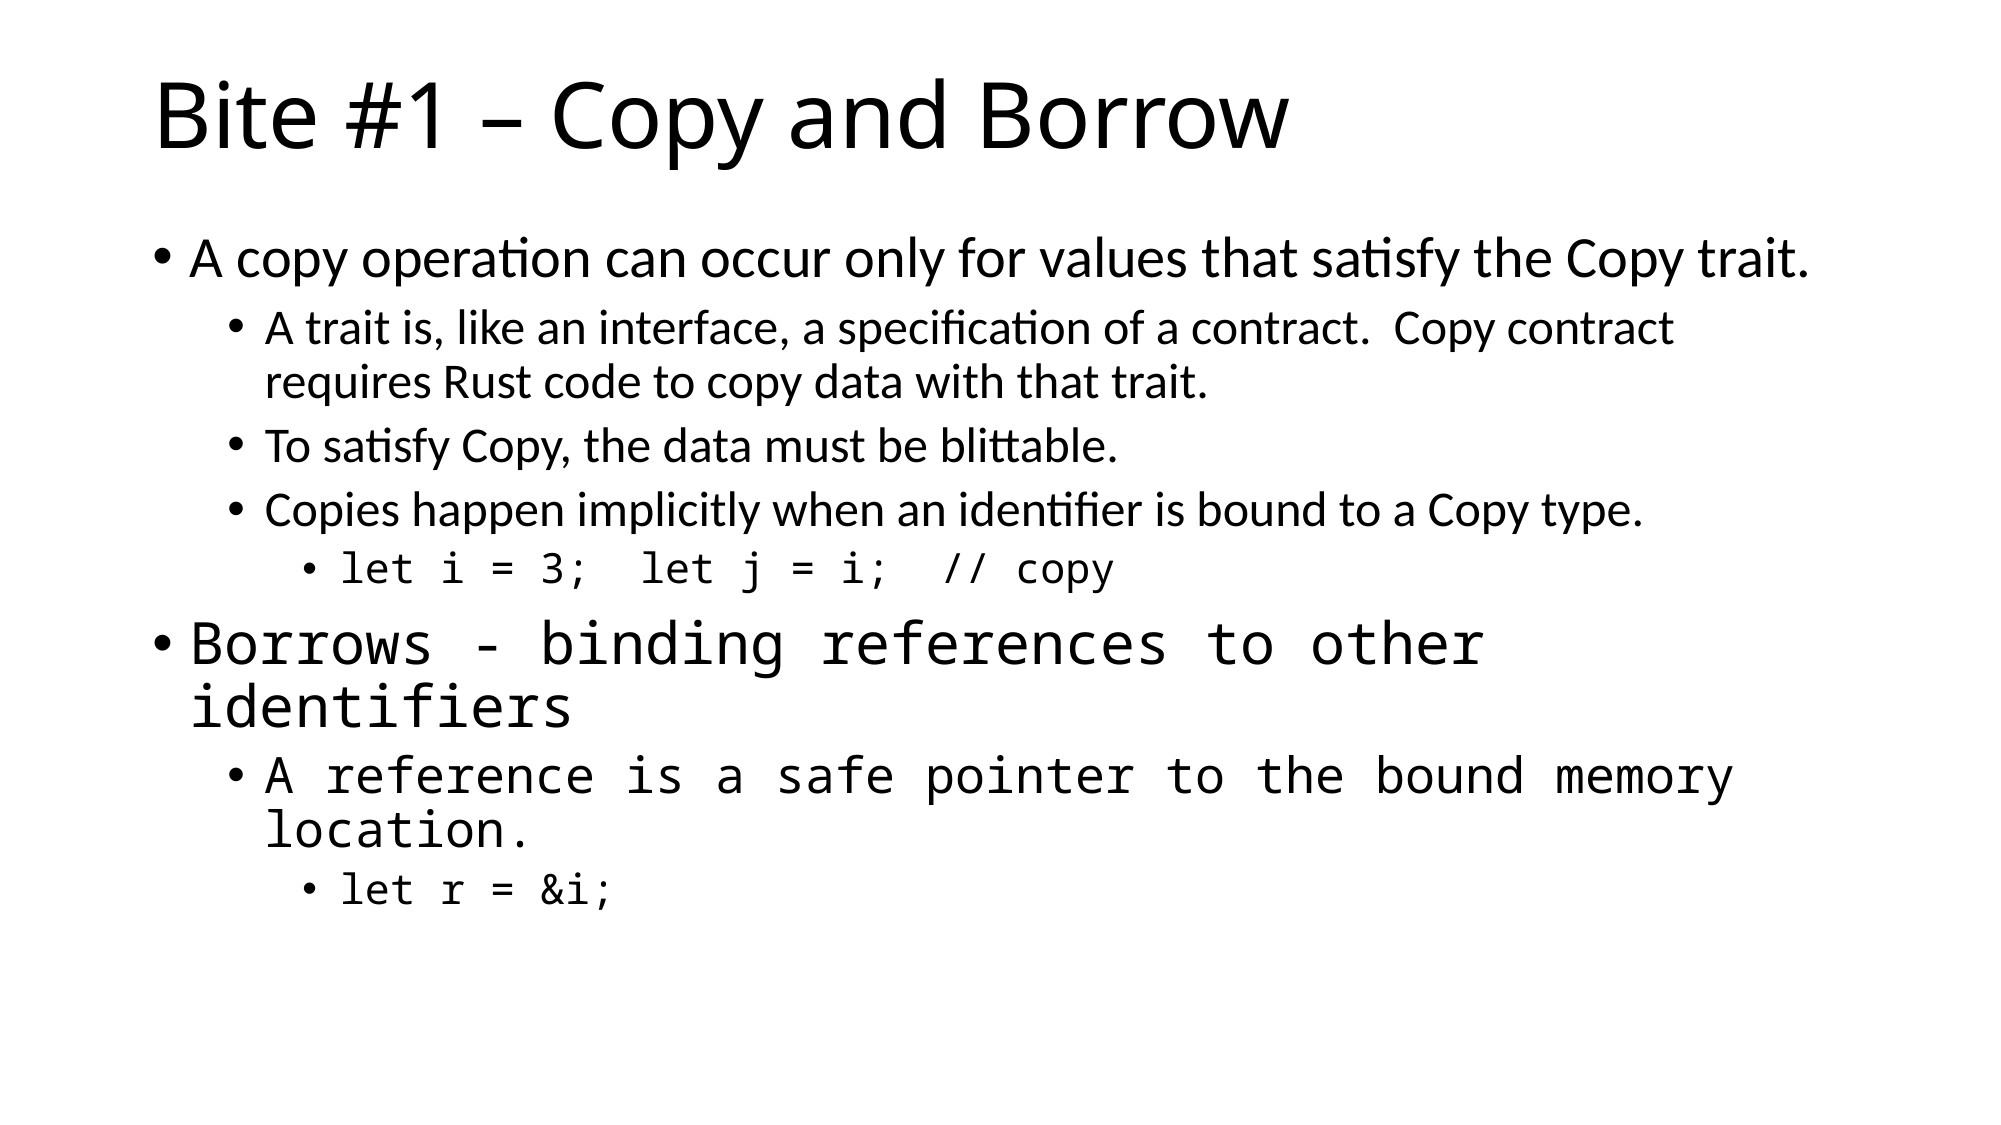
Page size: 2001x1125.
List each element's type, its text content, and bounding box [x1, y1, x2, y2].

title Bite #1 – Copy and Borrow [137, 59, 1863, 178]
list A copy operation can occur only for values that satisfy the Copy trait. A trait is, like an interface, a specification of a contract. Copy contract requires Rust code to copy data with that trait. To satisfy Copy, the data must be blittable. Copies happen implicitly when an identifier is bound to a Copy type. let i = 3; let j = i; // copy Borrows - binding references to other identifiers A reference is a safe pointer to the bound memory location. let r = &i; [137, 220, 1863, 1014]
